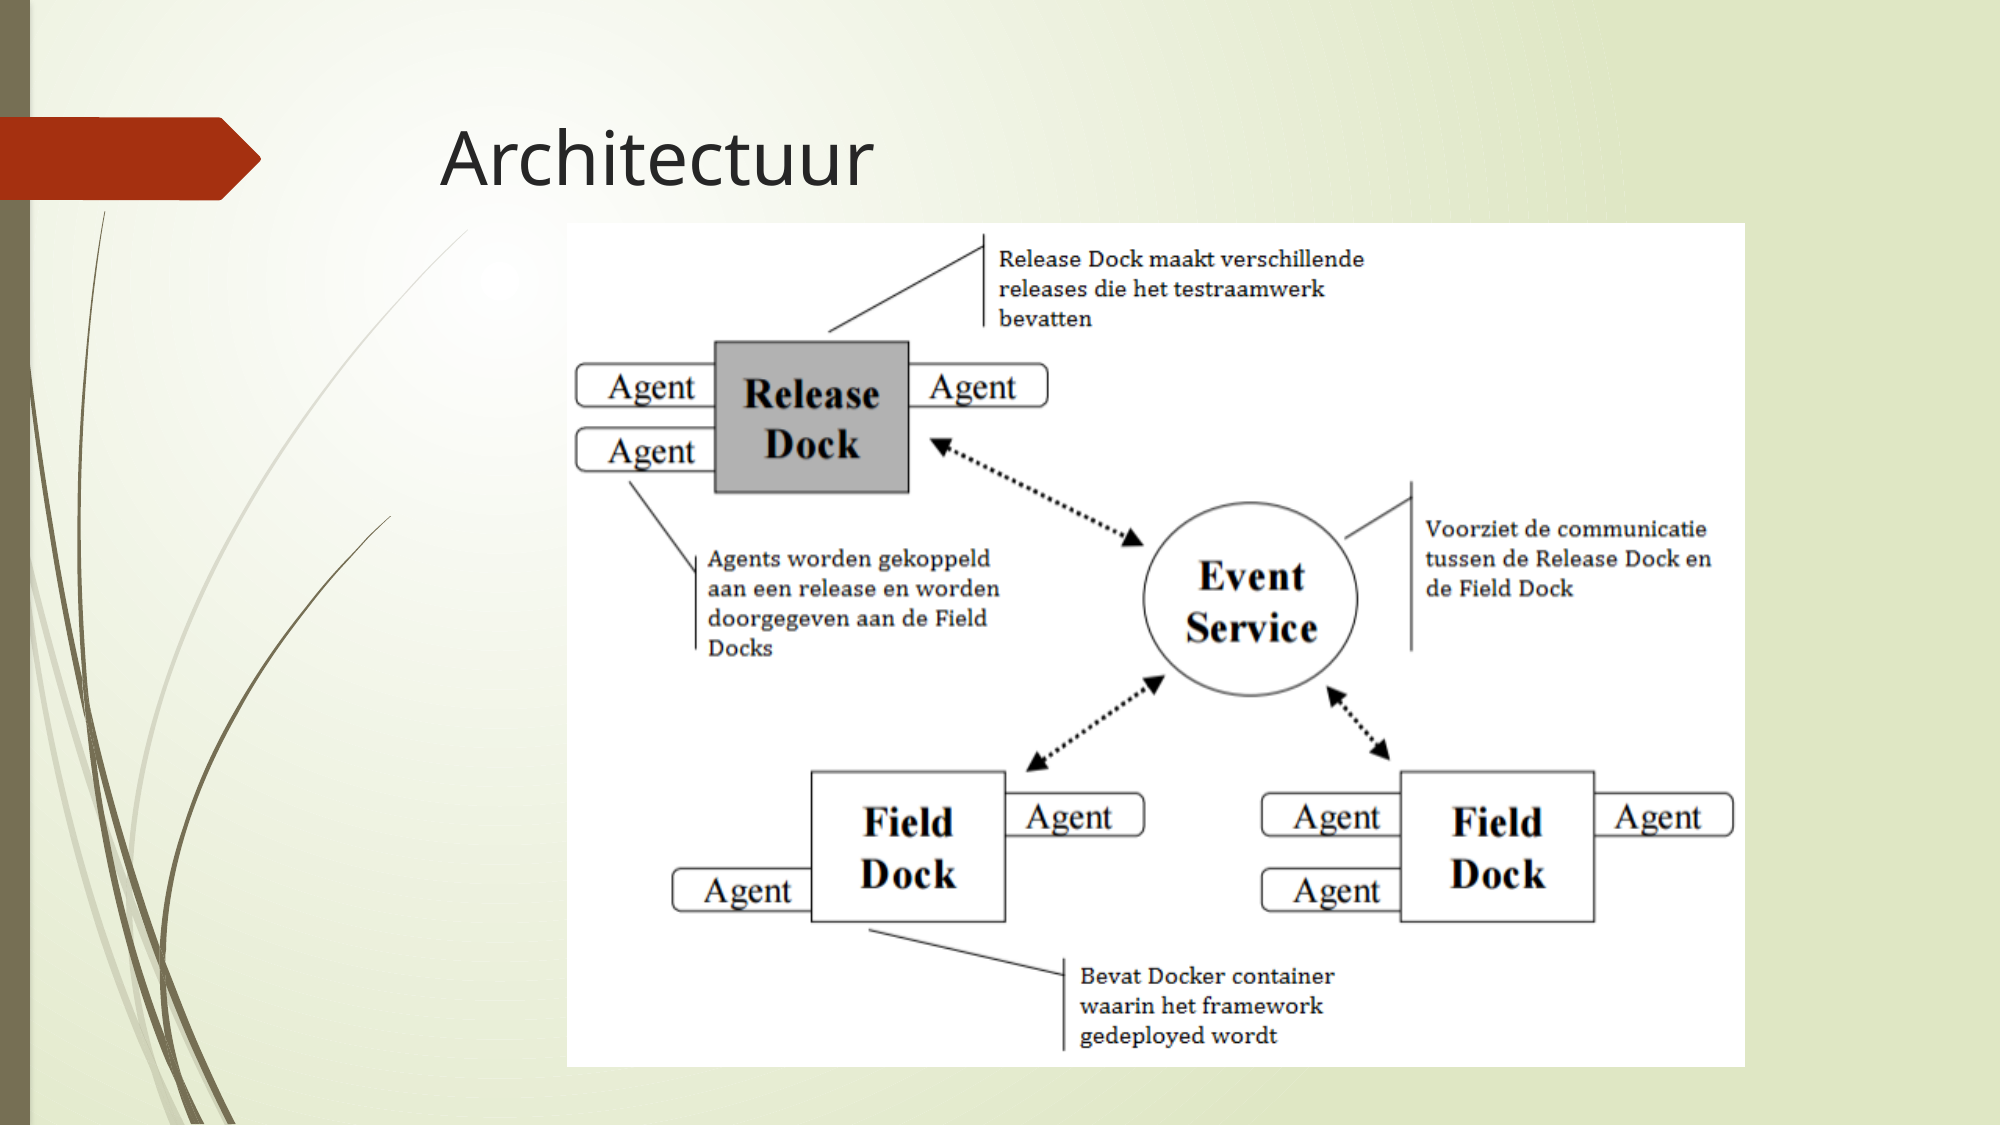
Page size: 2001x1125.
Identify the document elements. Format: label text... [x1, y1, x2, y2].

title Architectuur [425, 102, 1888, 313]
picture [567, 223, 1745, 1067]
